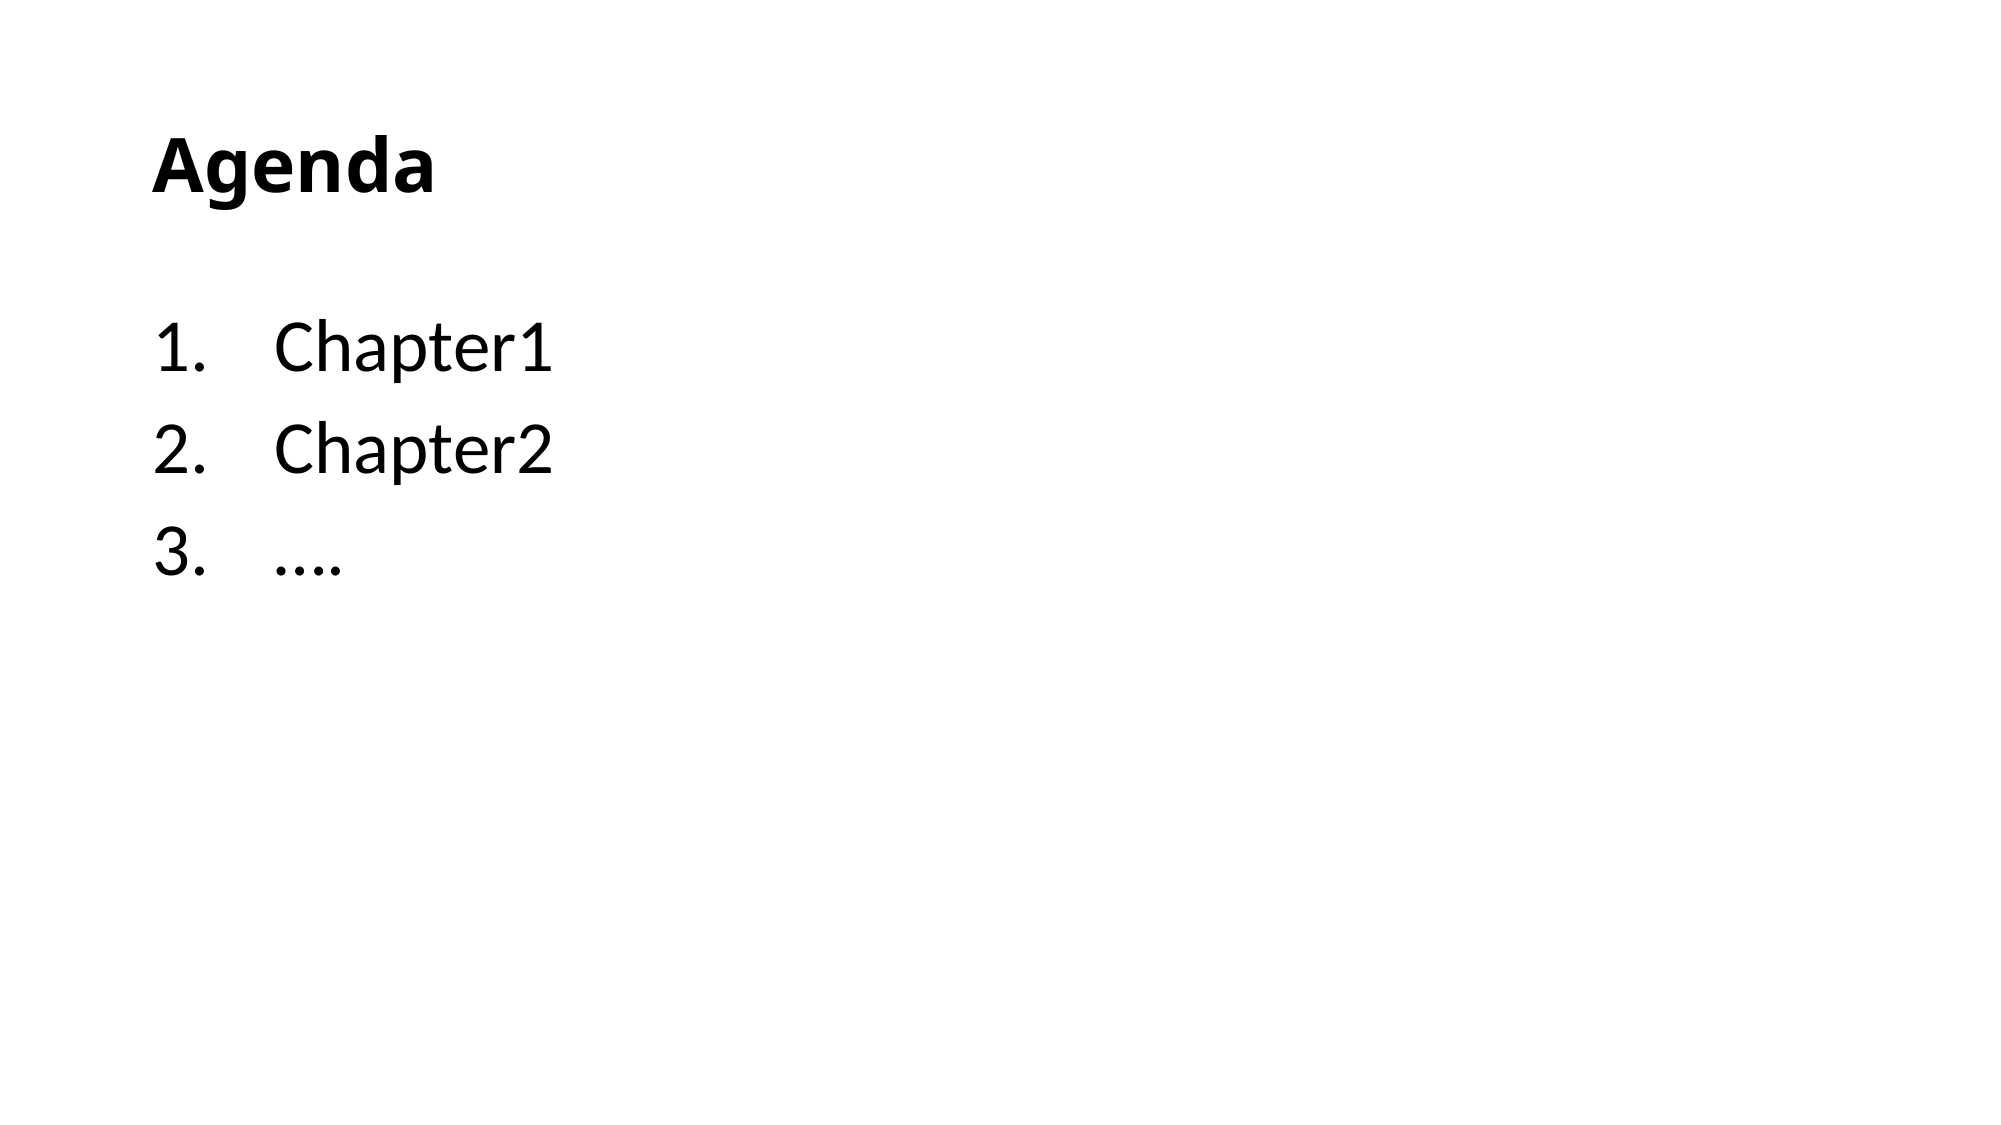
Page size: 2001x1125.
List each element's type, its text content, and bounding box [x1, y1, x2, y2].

title Agenda [137, 59, 1863, 278]
list Chapter1 Chapter2 …. [137, 299, 1863, 1014]
